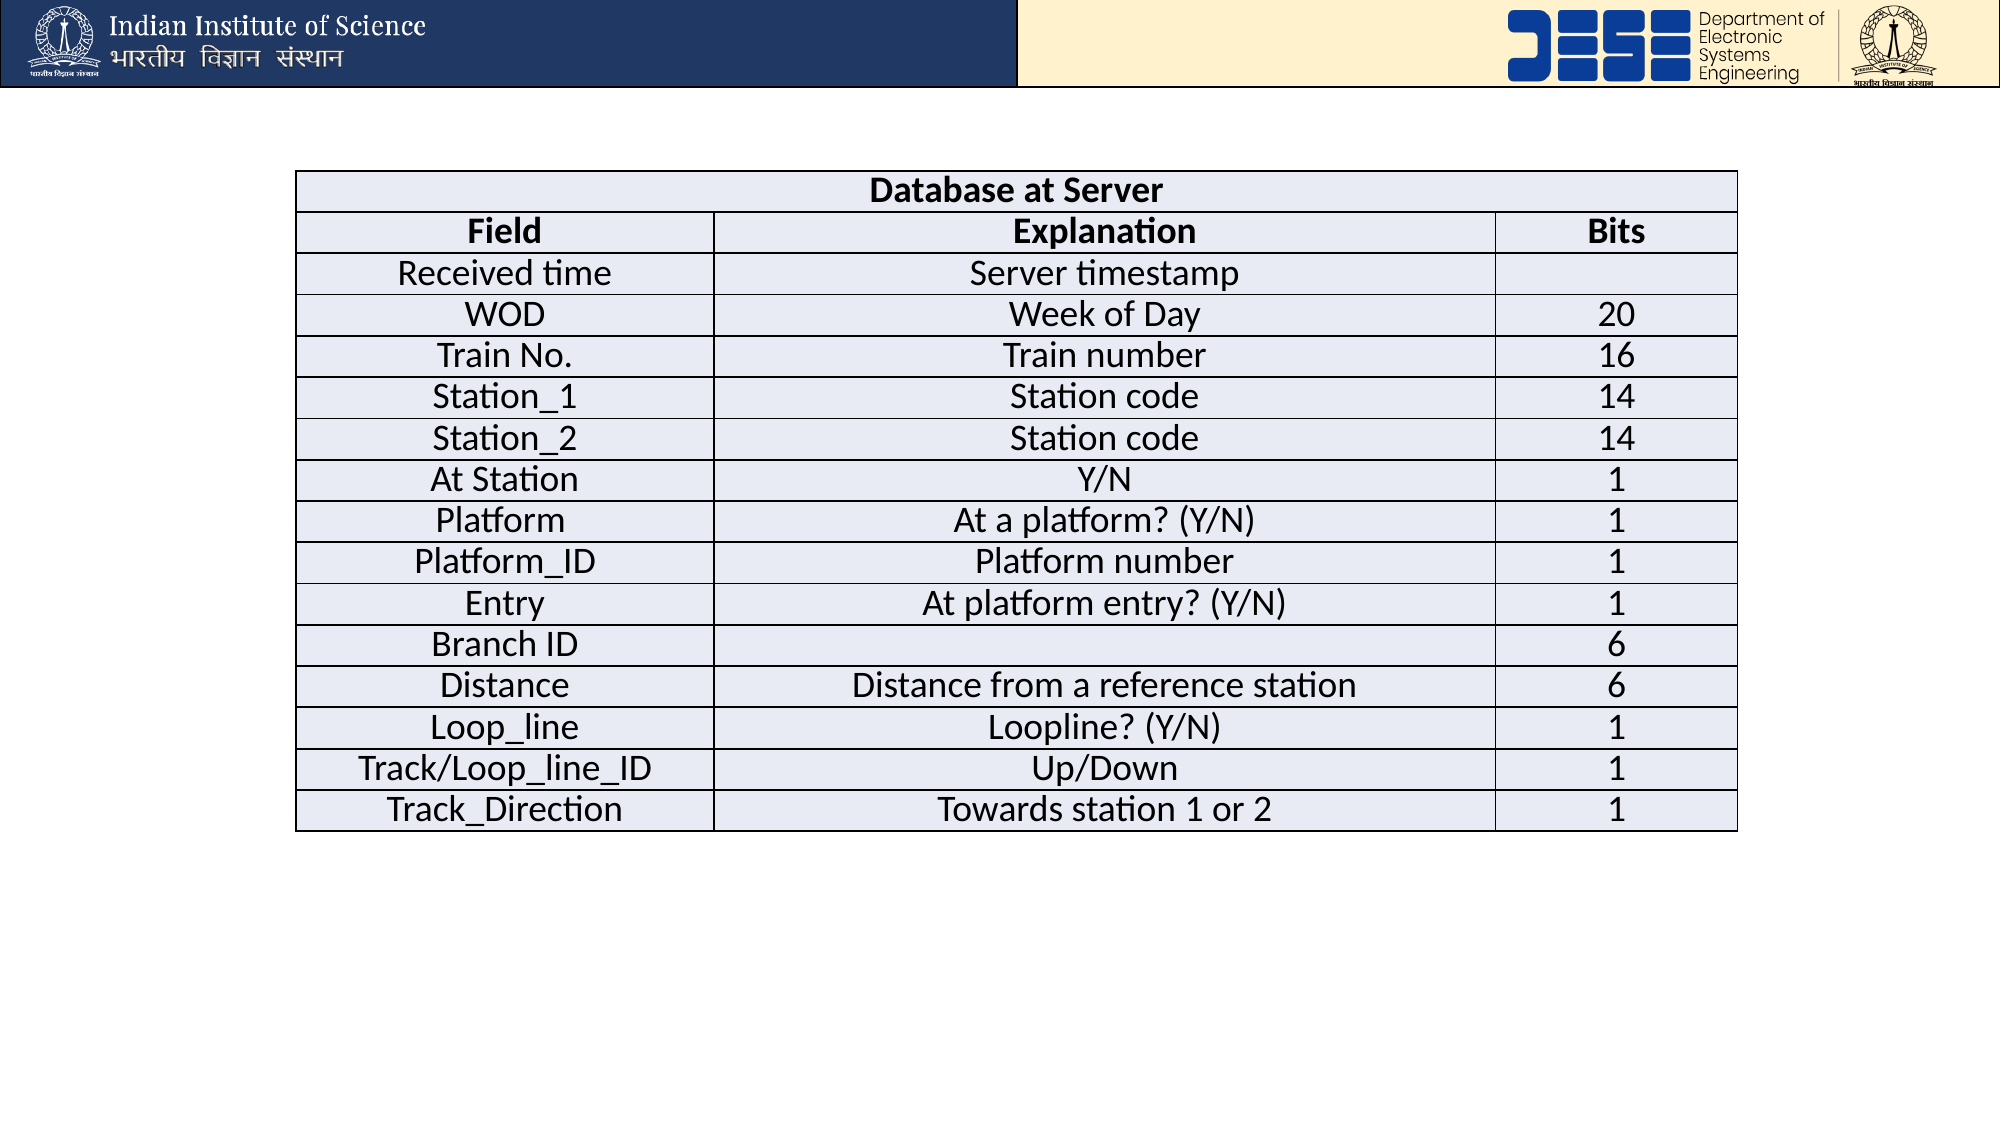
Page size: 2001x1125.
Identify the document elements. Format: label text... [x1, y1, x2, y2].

table_cell 1 [1496, 791, 1737, 830]
table_cell 1 [1496, 584, 1737, 624]
table_cell 6 [1496, 626, 1737, 665]
table_cell 1 [1496, 461, 1737, 500]
table_header Database at Server [297, 172, 1737, 211]
table_cell Up/Down [715, 750, 1495, 789]
table_cell [715, 626, 1495, 665]
table_cell Towards station 1 or 2 [715, 791, 1495, 830]
table_cell 6 [1496, 667, 1737, 706]
table_cell 1 [1496, 750, 1737, 789]
picture [26, 3, 425, 80]
table_cell Loopline? (Y/N) [715, 708, 1495, 748]
table_cell Received time [297, 254, 713, 294]
text_box [1018, 0, 1498, 88]
table_cell Station_2 [297, 419, 713, 459]
table_cell [1496, 254, 1737, 294]
table_cell 16 [1496, 337, 1737, 376]
table_cell Station_1 [297, 378, 713, 418]
table_cell Bits [1496, 213, 1737, 252]
table_cell Server timestamp [715, 254, 1495, 294]
picture [1498, 0, 1945, 93]
table_cell 14 [1496, 419, 1737, 459]
table_cell Y/N [715, 461, 1495, 500]
table_cell At a platform? (Y/N) [715, 502, 1495, 541]
table_cell Platform_ID [297, 543, 713, 583]
table_cell At platform entry? (Y/N) [715, 584, 1495, 624]
table_cell Week of Day [715, 295, 1495, 335]
table_cell Track_Direction [297, 791, 713, 830]
table_cell Branch ID [297, 626, 713, 665]
table_cell Entry [297, 584, 713, 624]
table_cell Station code [715, 378, 1495, 418]
table_cell At Station [297, 461, 713, 500]
table_cell Field [297, 213, 713, 252]
text_box [0, 0, 1018, 88]
table_cell WOD [297, 295, 713, 335]
table_cell 1 [1496, 502, 1737, 541]
table_cell Train number [715, 337, 1495, 376]
table_cell 14 [1496, 378, 1737, 418]
table_cell Station code [715, 419, 1495, 459]
table_cell Distance [297, 667, 713, 706]
table_cell Platform number [715, 543, 1495, 583]
table_cell 1 [1496, 543, 1737, 583]
table_cell Train No. [297, 337, 713, 376]
text_box [1945, 0, 2000, 88]
table_cell Distance from a reference station [715, 667, 1495, 706]
table_cell 1 [1496, 708, 1737, 748]
table_cell Platform [297, 502, 713, 541]
table_cell Explanation [715, 213, 1495, 252]
table_cell 20 [1496, 295, 1737, 335]
table_cell Track/Loop_line_ID [297, 750, 713, 789]
table_cell Loop_line [297, 708, 713, 748]
